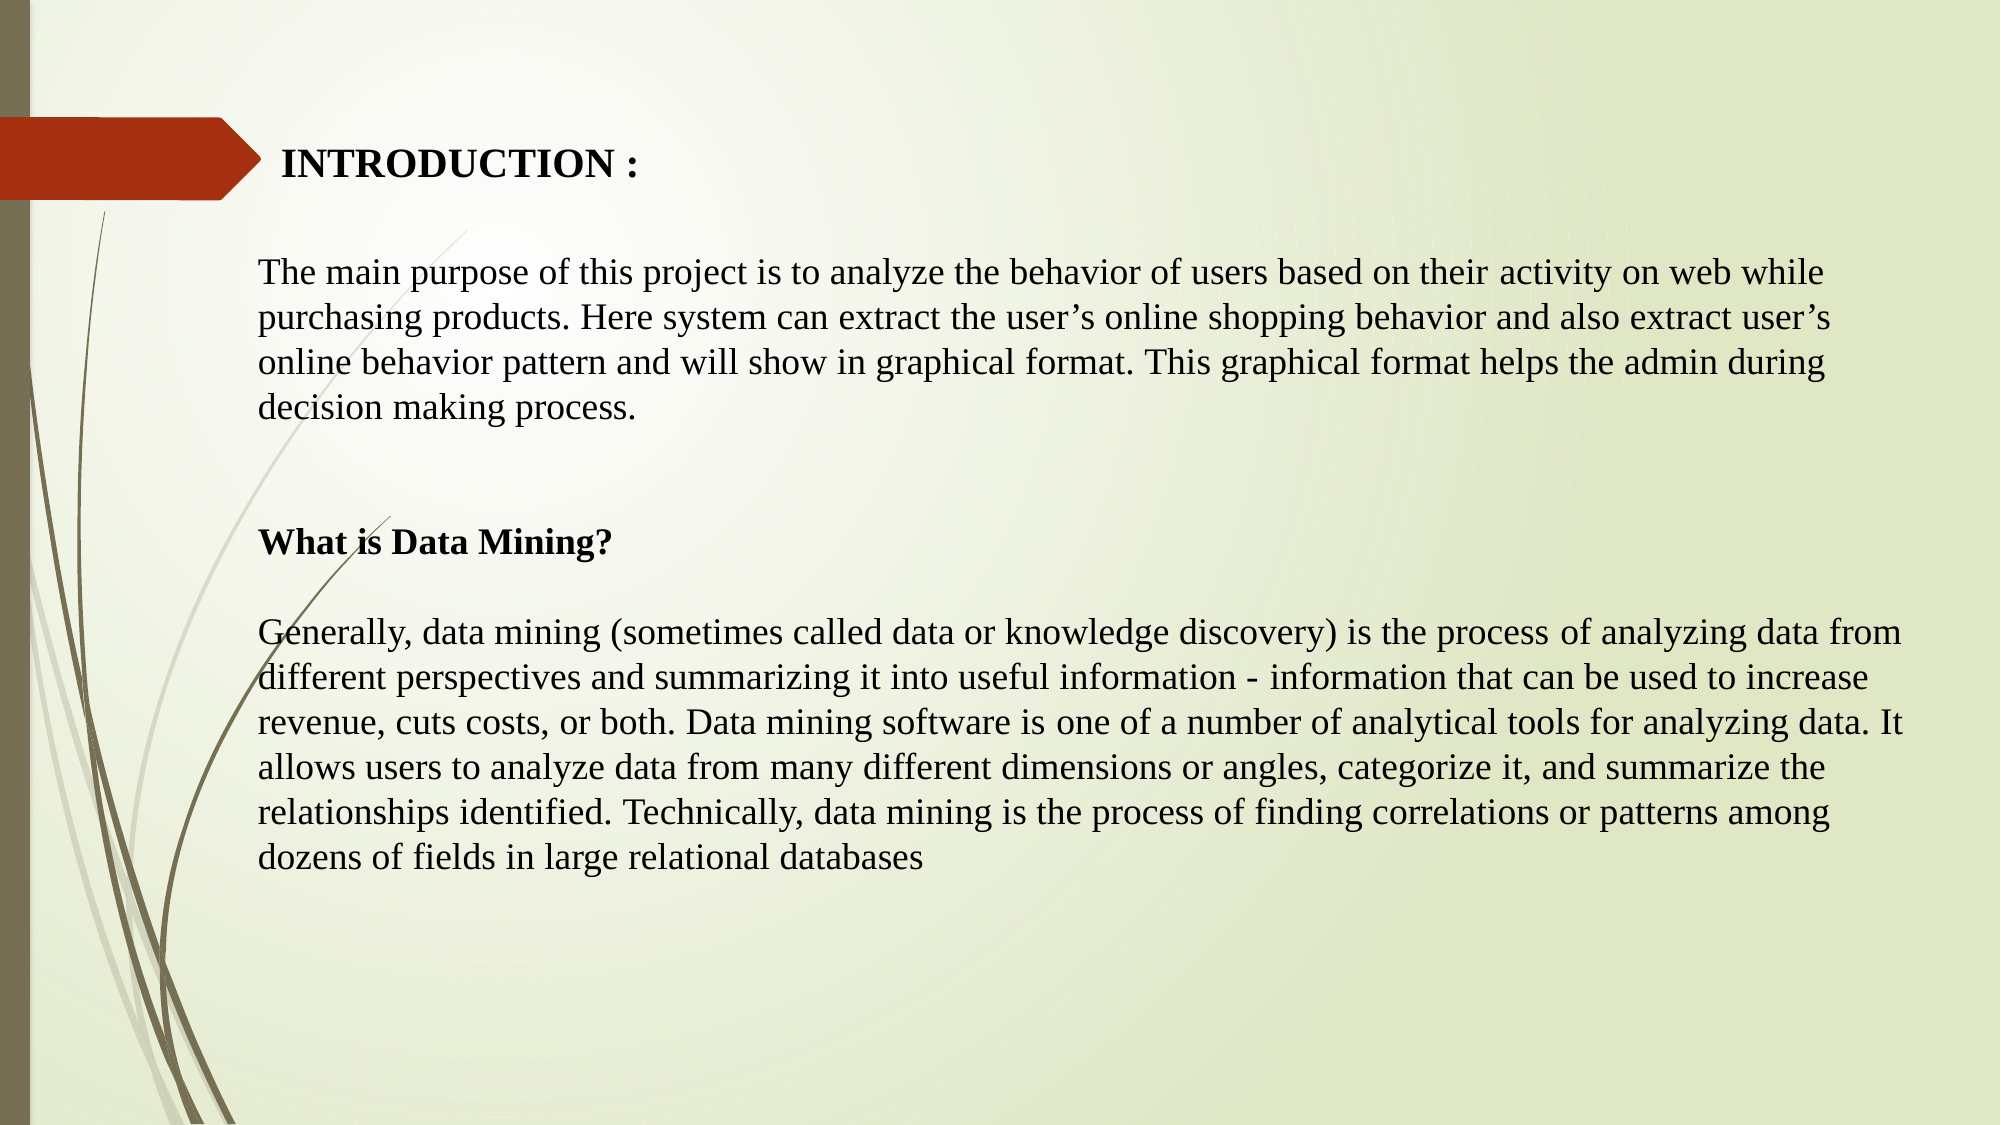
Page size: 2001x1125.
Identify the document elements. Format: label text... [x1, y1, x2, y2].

text_box INTRODUCTION : [266, 128, 1623, 239]
text_box The main purpose of this project is to analyze the behavior of users based on their activity on web while purchasing products. Here system can extract the user’s online shopping behavior and also extract user’s online behavior pattern and will show in graphical format. This graphical format helps the admin during decision making process. What is Data Mining? Generally, data mining (sometimes called data or knowledge discovery) is the process of analyzing data from different perspectives and summarizing it into useful information - information that can be used to increase revenue, cuts costs, or both. Data mining software is one of a number of analytical tools for analyzing data. It allows users to analyze data from many different dimensions or angles, categorize it, and summarize the relationships identified. Technically, data mining is the process of finding correlations or patterns among dozens of fields in large relational databases [243, 239, 1927, 930]
